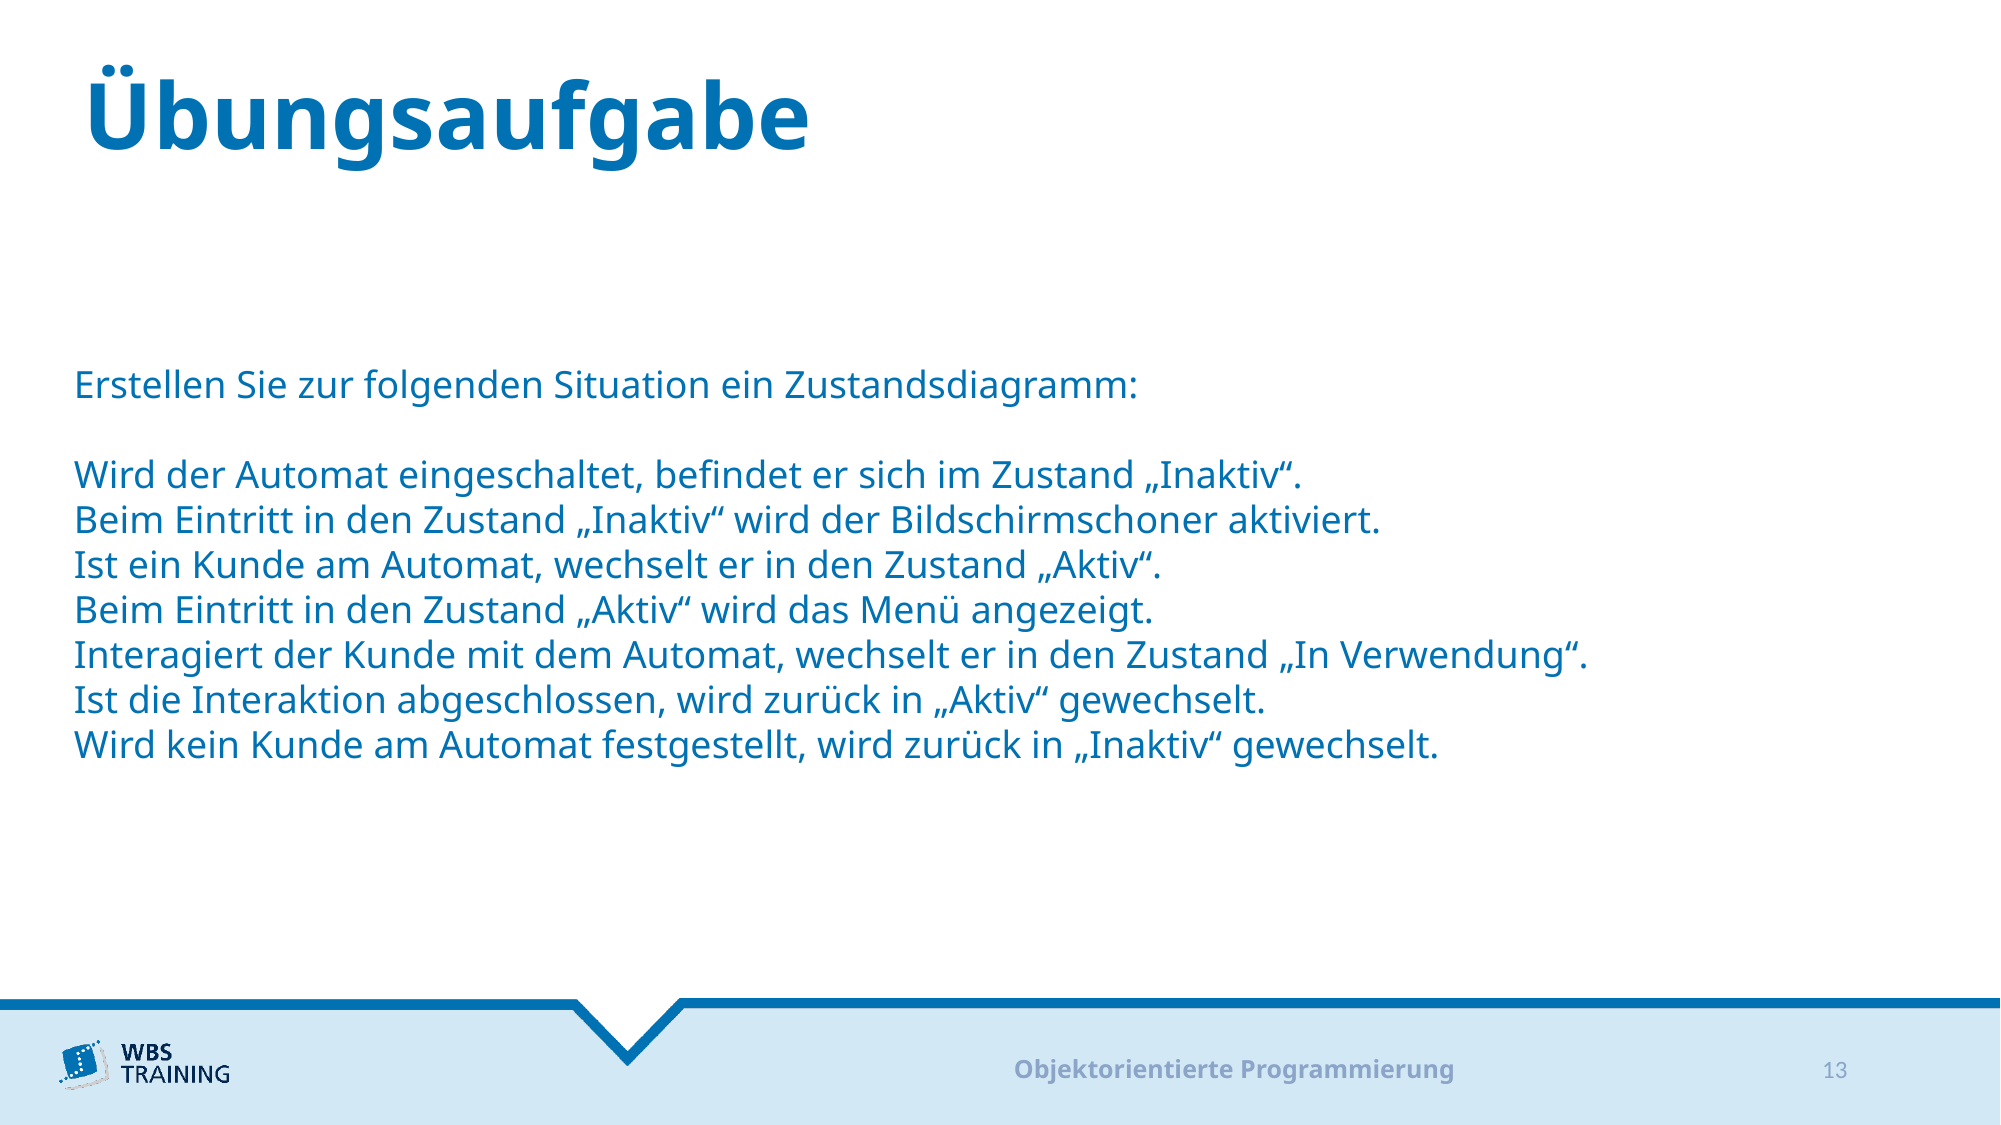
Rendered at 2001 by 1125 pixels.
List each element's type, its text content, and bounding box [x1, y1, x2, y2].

text_box Erstellen Sie zur folgenden Situation ein Zustandsdiagramm: Wird der Automat eingeschaltet, befindet er sich im Zustand „Inaktiv“. Beim Eintritt in den Zustand „Inaktiv“ wird der Bildschirmschoner aktiviert. Ist ein Kunde am Automat, wechselt er in den Zustand „Aktiv“. Beim Eintritt in den Zustand „Aktiv“ wird das Menü angezeigt. Interagiert der Kunde mit dem Automat, wechselt er in den Zustand „In Verwendung“. Ist die Interaktion abgeschlossen, wird zurück in „Aktiv“ gewechselt. Wird kein Kunde am Automat festgestellt, wird zurück in „Inaktiv“ gewechselt. [59, 353, 1936, 773]
title Übungsaufgabe [68, 62, 1247, 182]
footer Objektorientierte Programmierung [879, 1035, 1589, 1103]
slide_number 13 [1589, 1035, 1863, 1103]
picture [0, 998, 2000, 1090]
